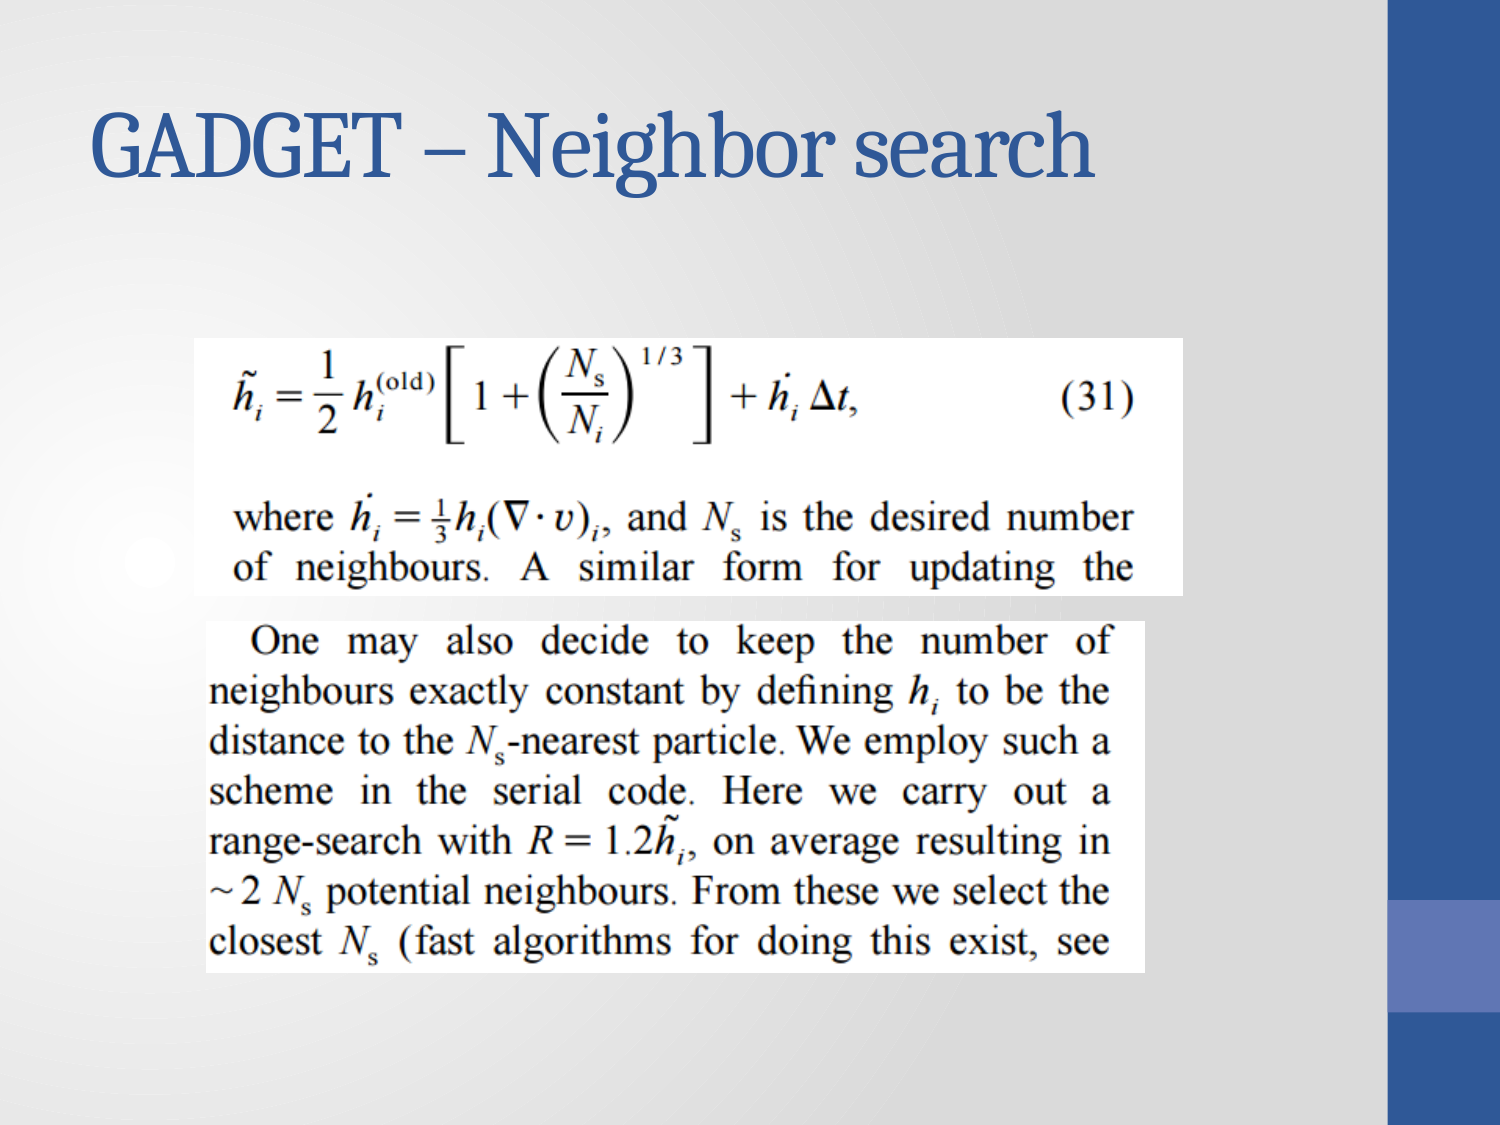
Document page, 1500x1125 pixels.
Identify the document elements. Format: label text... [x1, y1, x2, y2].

picture [194, 337, 1183, 597]
picture [206, 621, 1145, 974]
title GADGET – Neighbor search [75, 45, 1325, 233]
